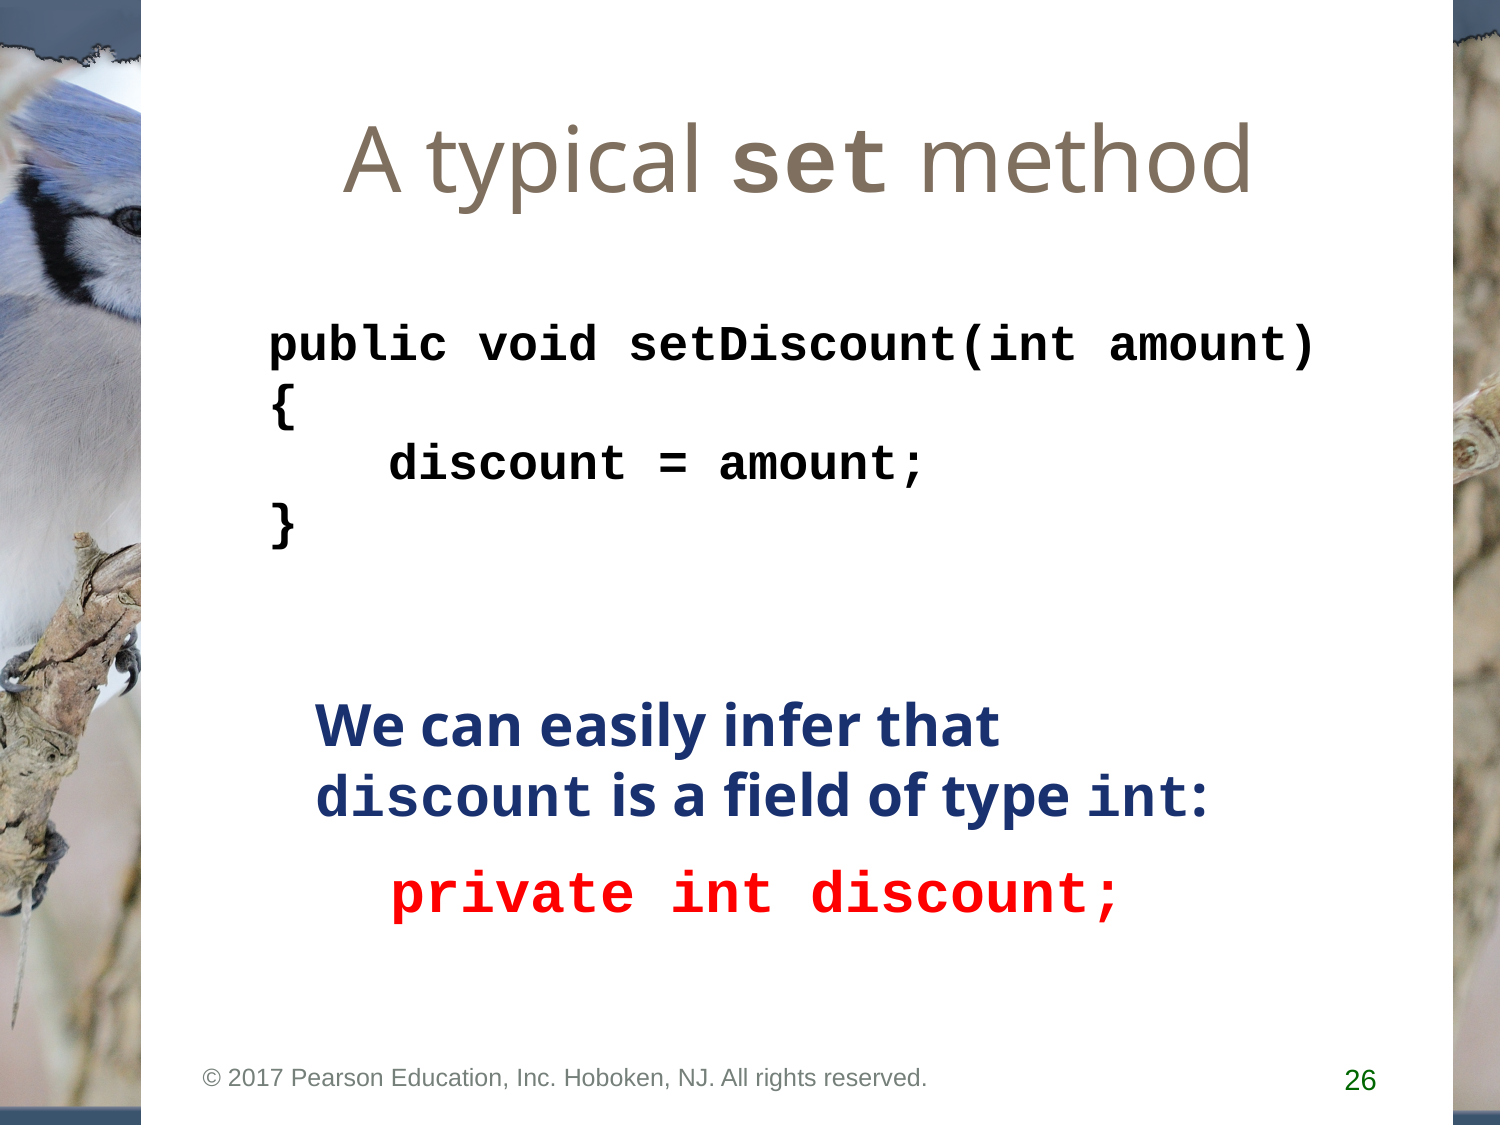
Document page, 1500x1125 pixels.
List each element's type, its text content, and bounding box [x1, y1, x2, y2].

picture [0, 0, 141, 1125]
title A typical set method [162, 62, 1438, 250]
footer © 2017 Pearson Education, Inc. Hoboken, NJ. All rights reserved. [187, 1054, 1325, 1105]
text_box public void setDiscount(int amount) { discount = amount; } [253, 302, 1333, 558]
picture [1453, 0, 1500, 1125]
text_box We can easily infer that discount is a field of type int: private int discount; [301, 680, 1306, 932]
